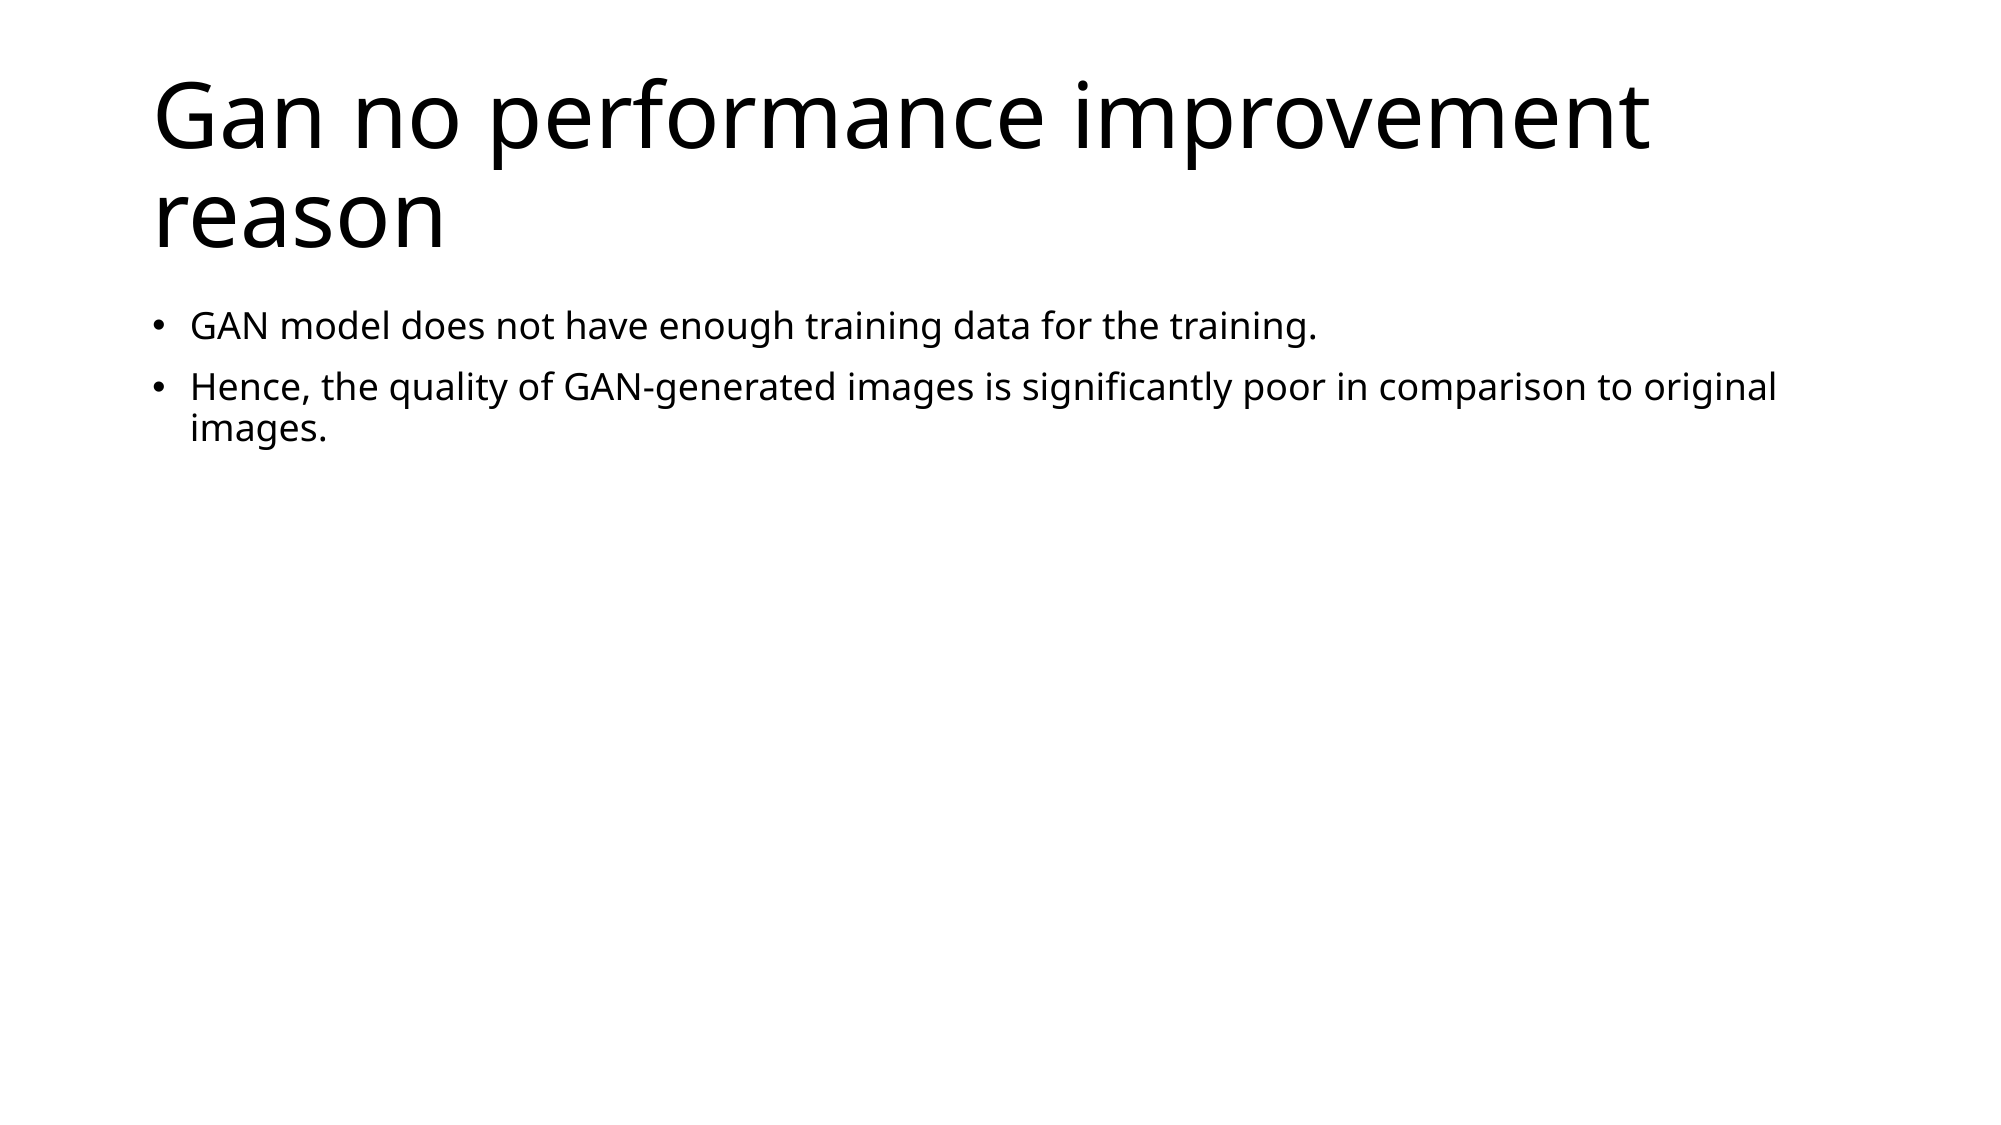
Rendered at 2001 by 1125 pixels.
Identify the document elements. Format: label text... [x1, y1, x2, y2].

title Gan no performance improvement reason [137, 59, 1863, 278]
list GAN model does not have enough training data for the training. Hence, the quality of GAN-generated images is significantly poor in comparison to original images. [137, 299, 1863, 1014]
